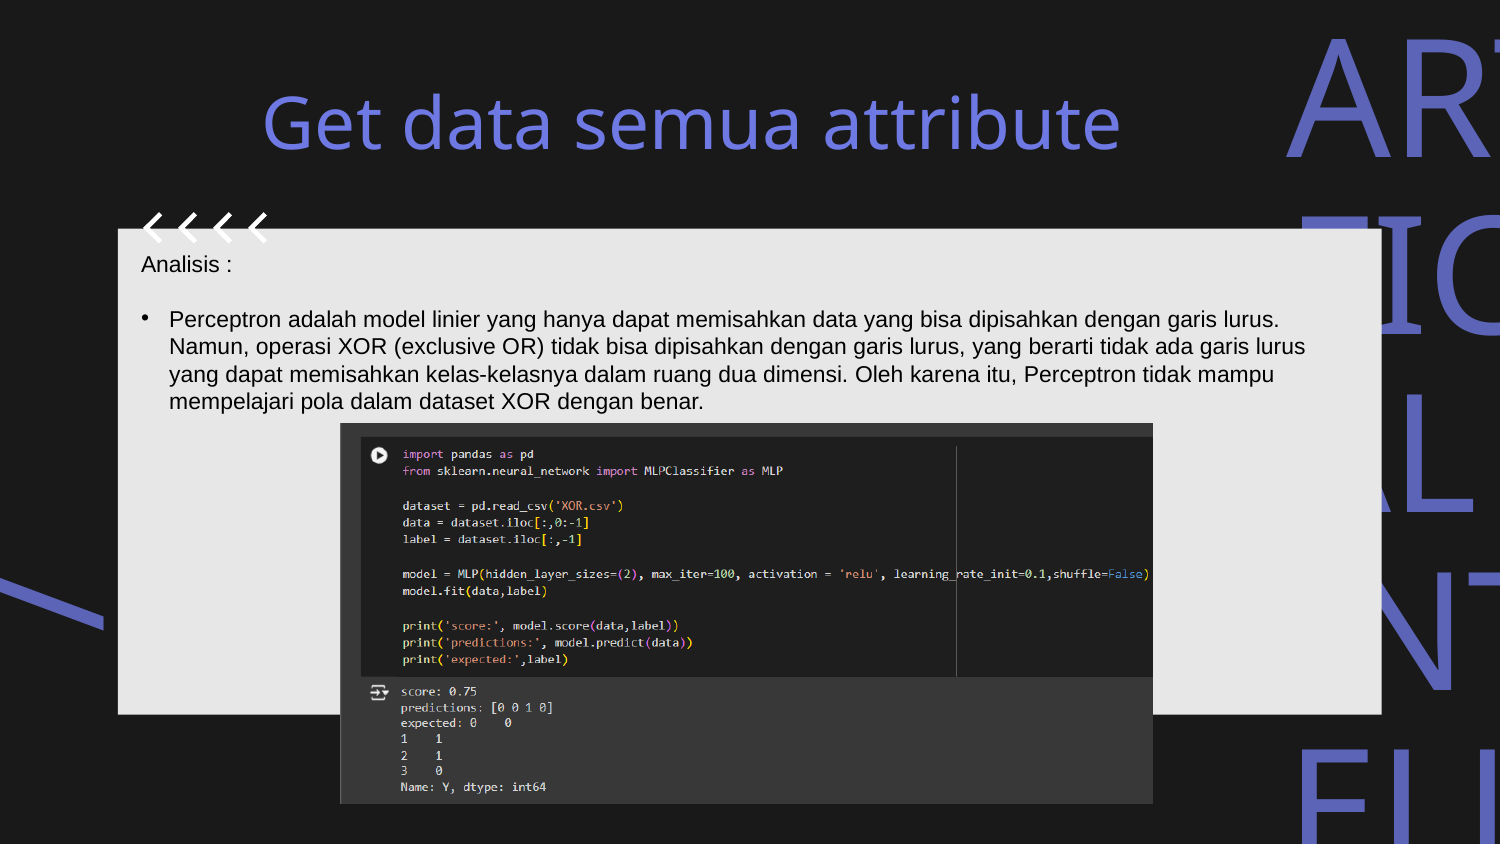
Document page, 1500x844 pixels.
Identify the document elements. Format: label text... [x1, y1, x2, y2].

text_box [142, 211, 268, 244]
text_box Analisis : Perceptron adalah model linier yang hanya dapat memisahkan data yang bisa dipisahkan dengan garis lurus. Namun, operasi XOR (exclusive OR) tidak bisa dipisahkan dengan garis lurus, yang berarti tidak ada garis lurus yang dapat memisahkan kelas-kelasnya dalam ruang dua dimensi. Oleh karena itu, Perceptron tidak mampu mempelajari pola dalam dataset XOR dengan benar. [126, 241, 1357, 422]
title Get data semua attribute [118, 72, 1268, 167]
picture [339, 423, 1153, 805]
